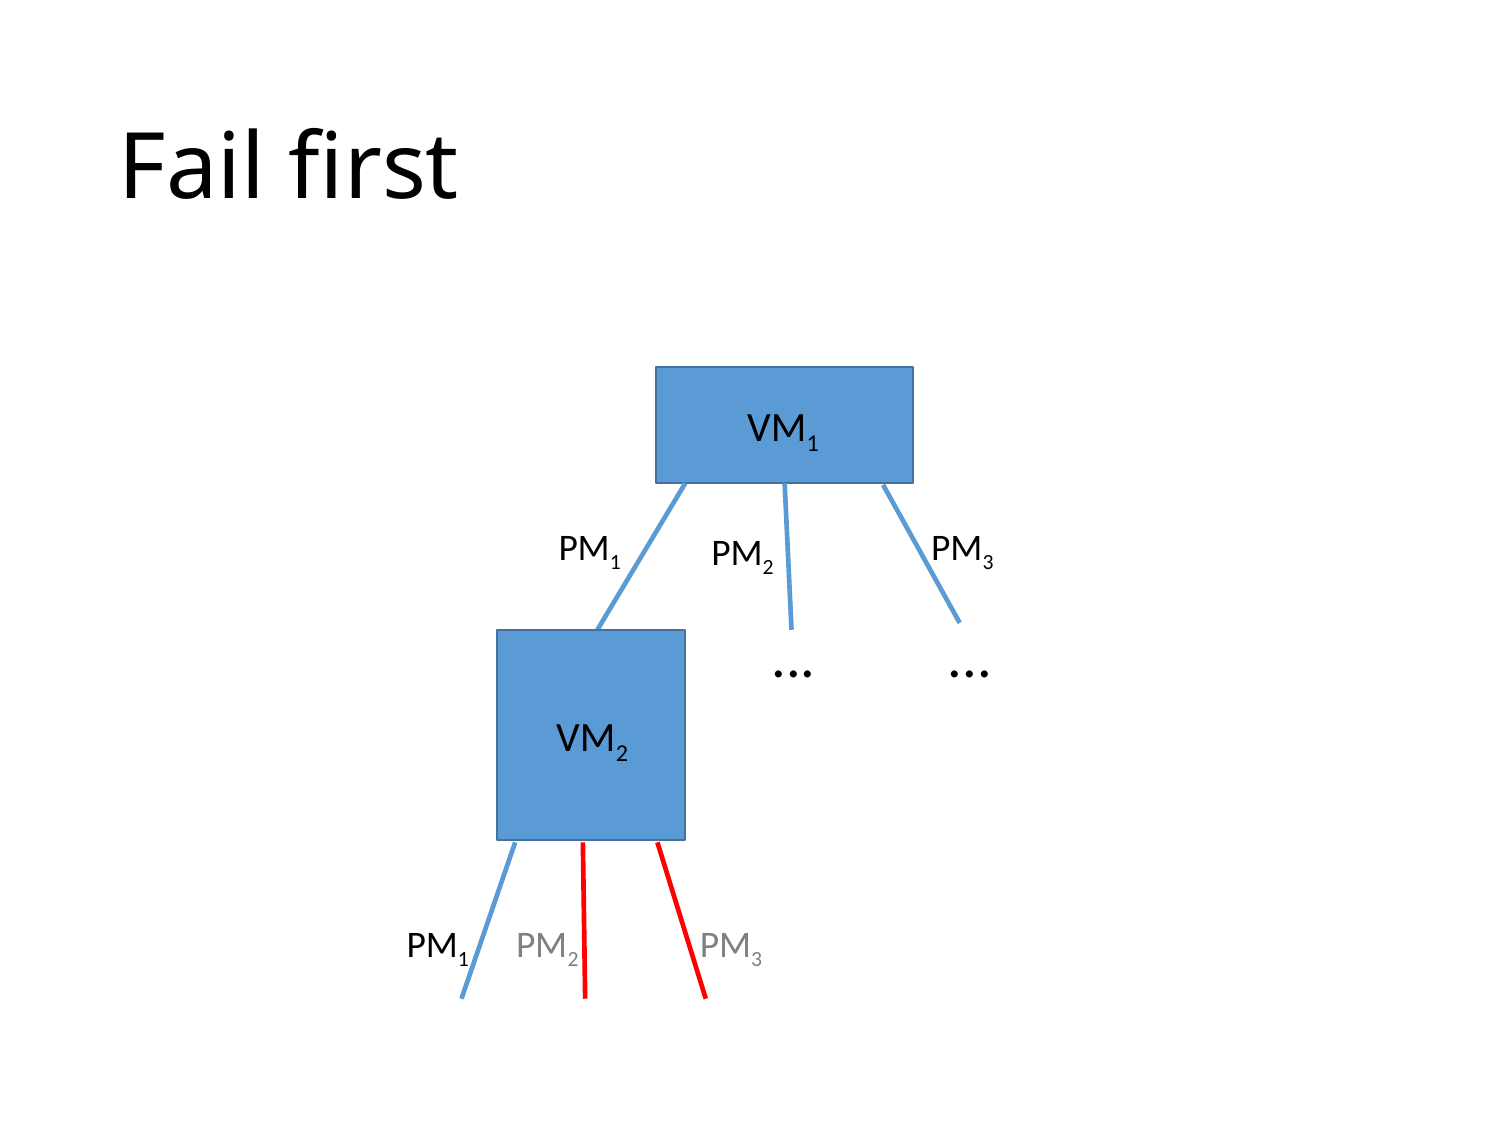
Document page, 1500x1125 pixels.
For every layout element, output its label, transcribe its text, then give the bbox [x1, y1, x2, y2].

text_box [543, 367, 1142, 698]
title Fail first [103, 60, 1398, 278]
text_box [391, 629, 806, 999]
